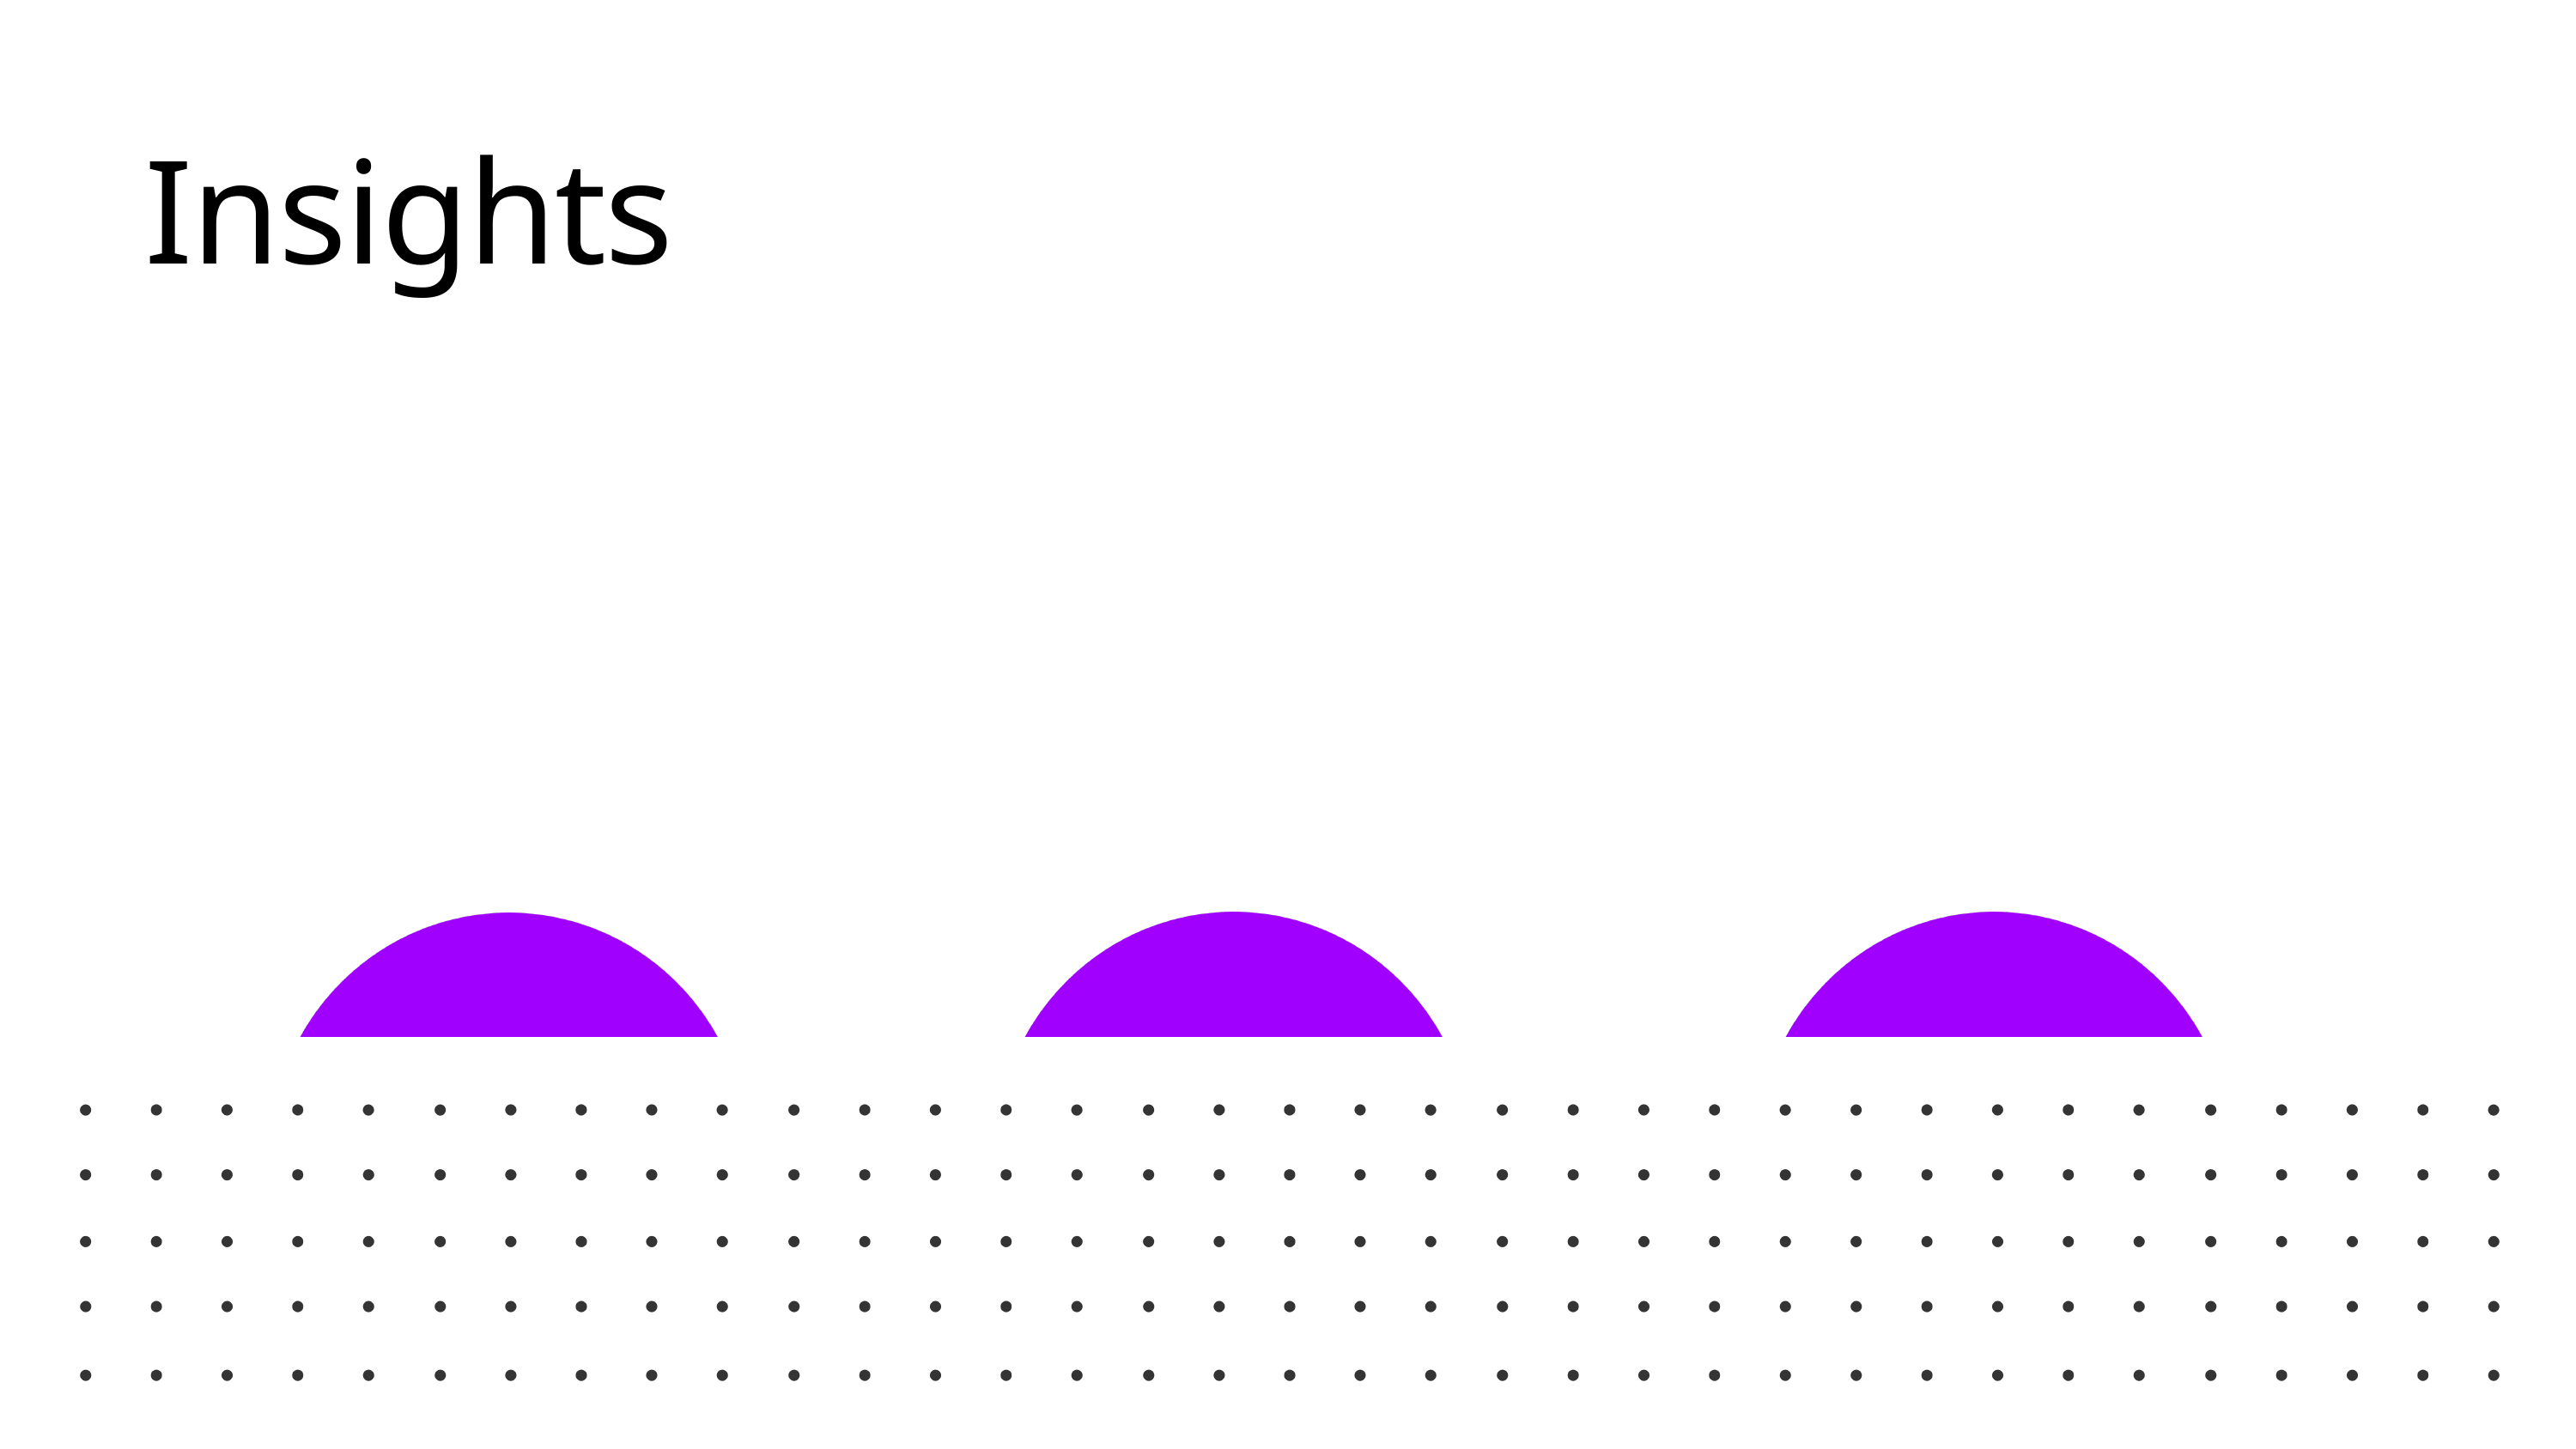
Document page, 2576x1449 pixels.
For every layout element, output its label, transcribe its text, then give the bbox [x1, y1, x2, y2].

picture [299, 912, 719, 1037]
text_box Insights [144, 121, 799, 294]
picture [1024, 912, 1443, 1037]
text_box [72, 1099, 2504, 1385]
picture [1784, 912, 2204, 1037]
